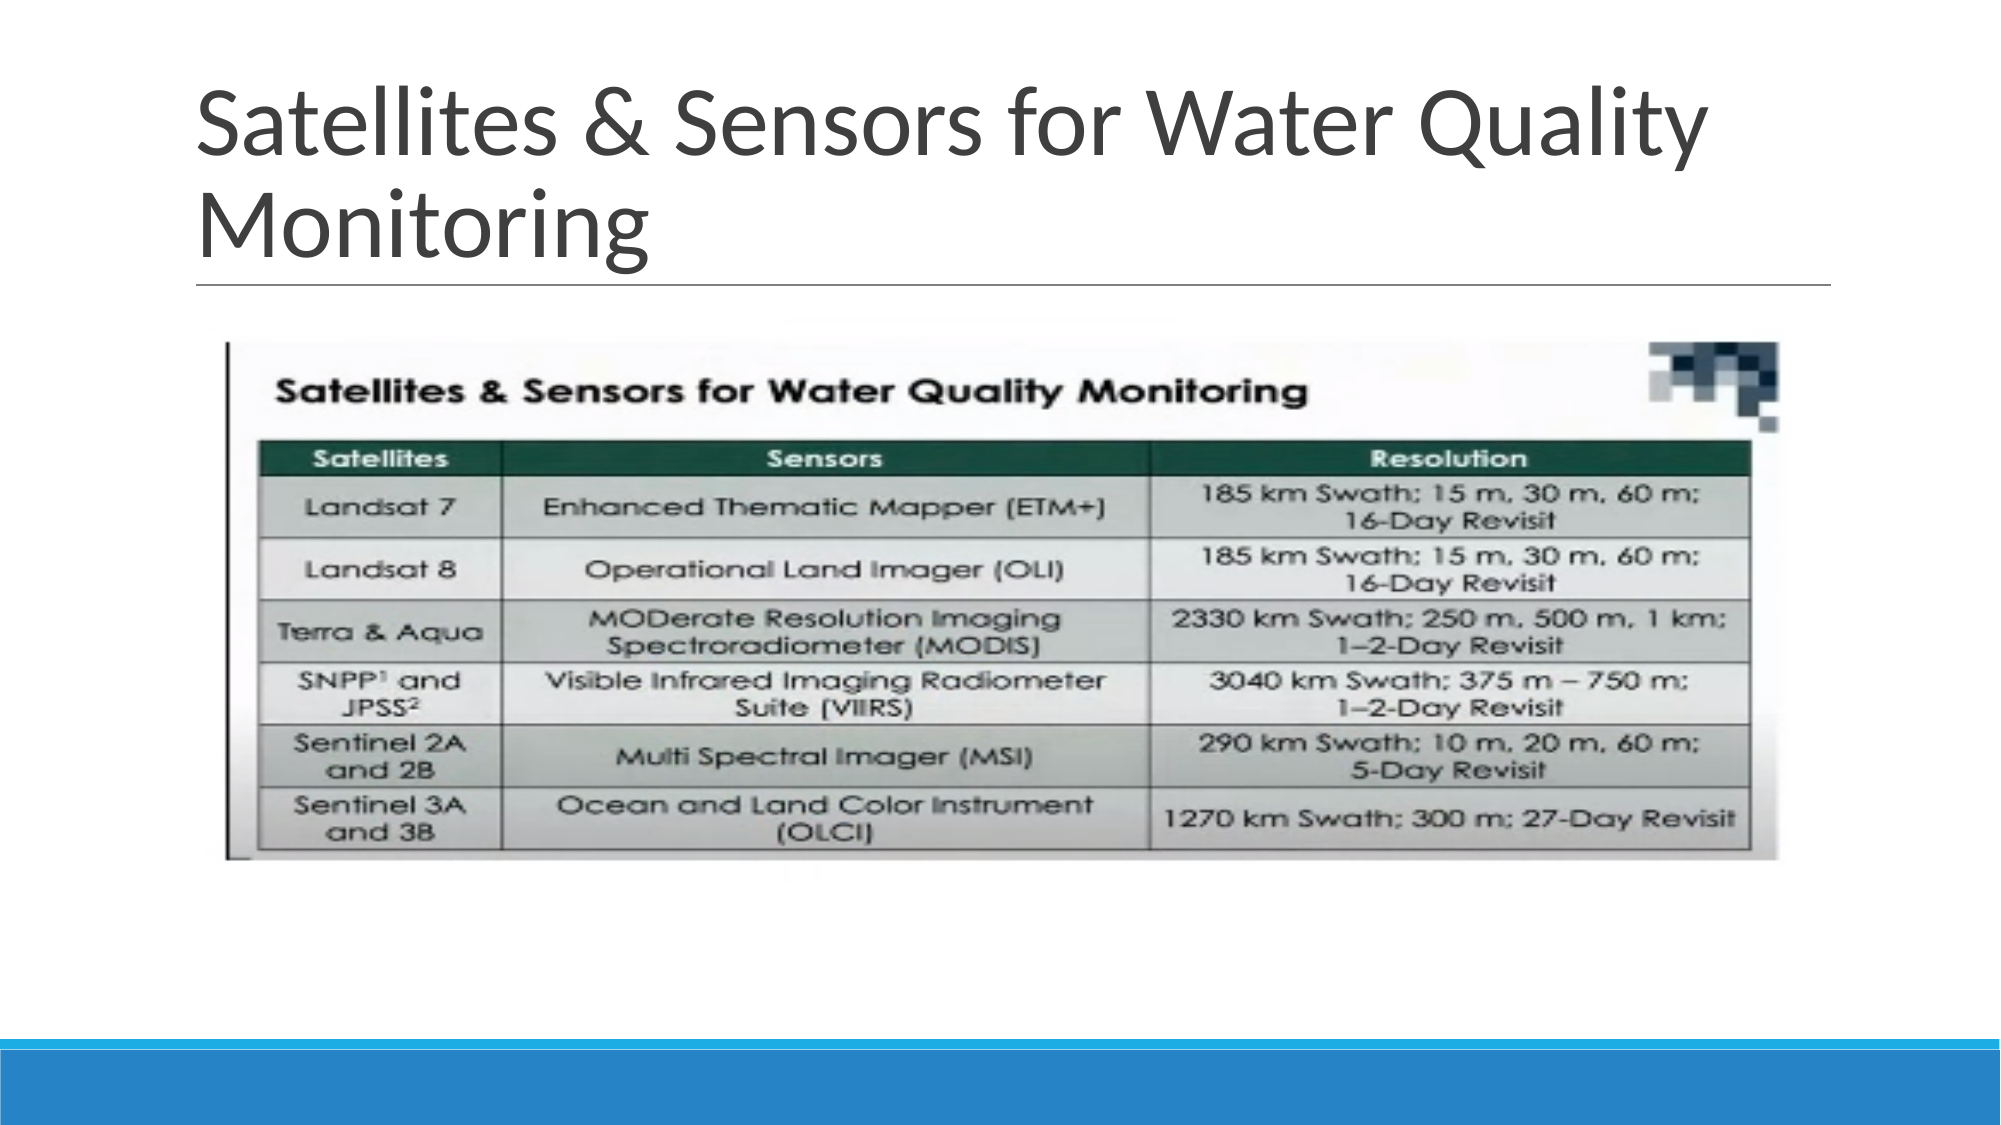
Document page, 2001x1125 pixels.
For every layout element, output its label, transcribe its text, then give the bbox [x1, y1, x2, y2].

picture [66, 302, 1856, 898]
title Satellites & Sensors for Water Quality Monitoring [180, 47, 1830, 285]
